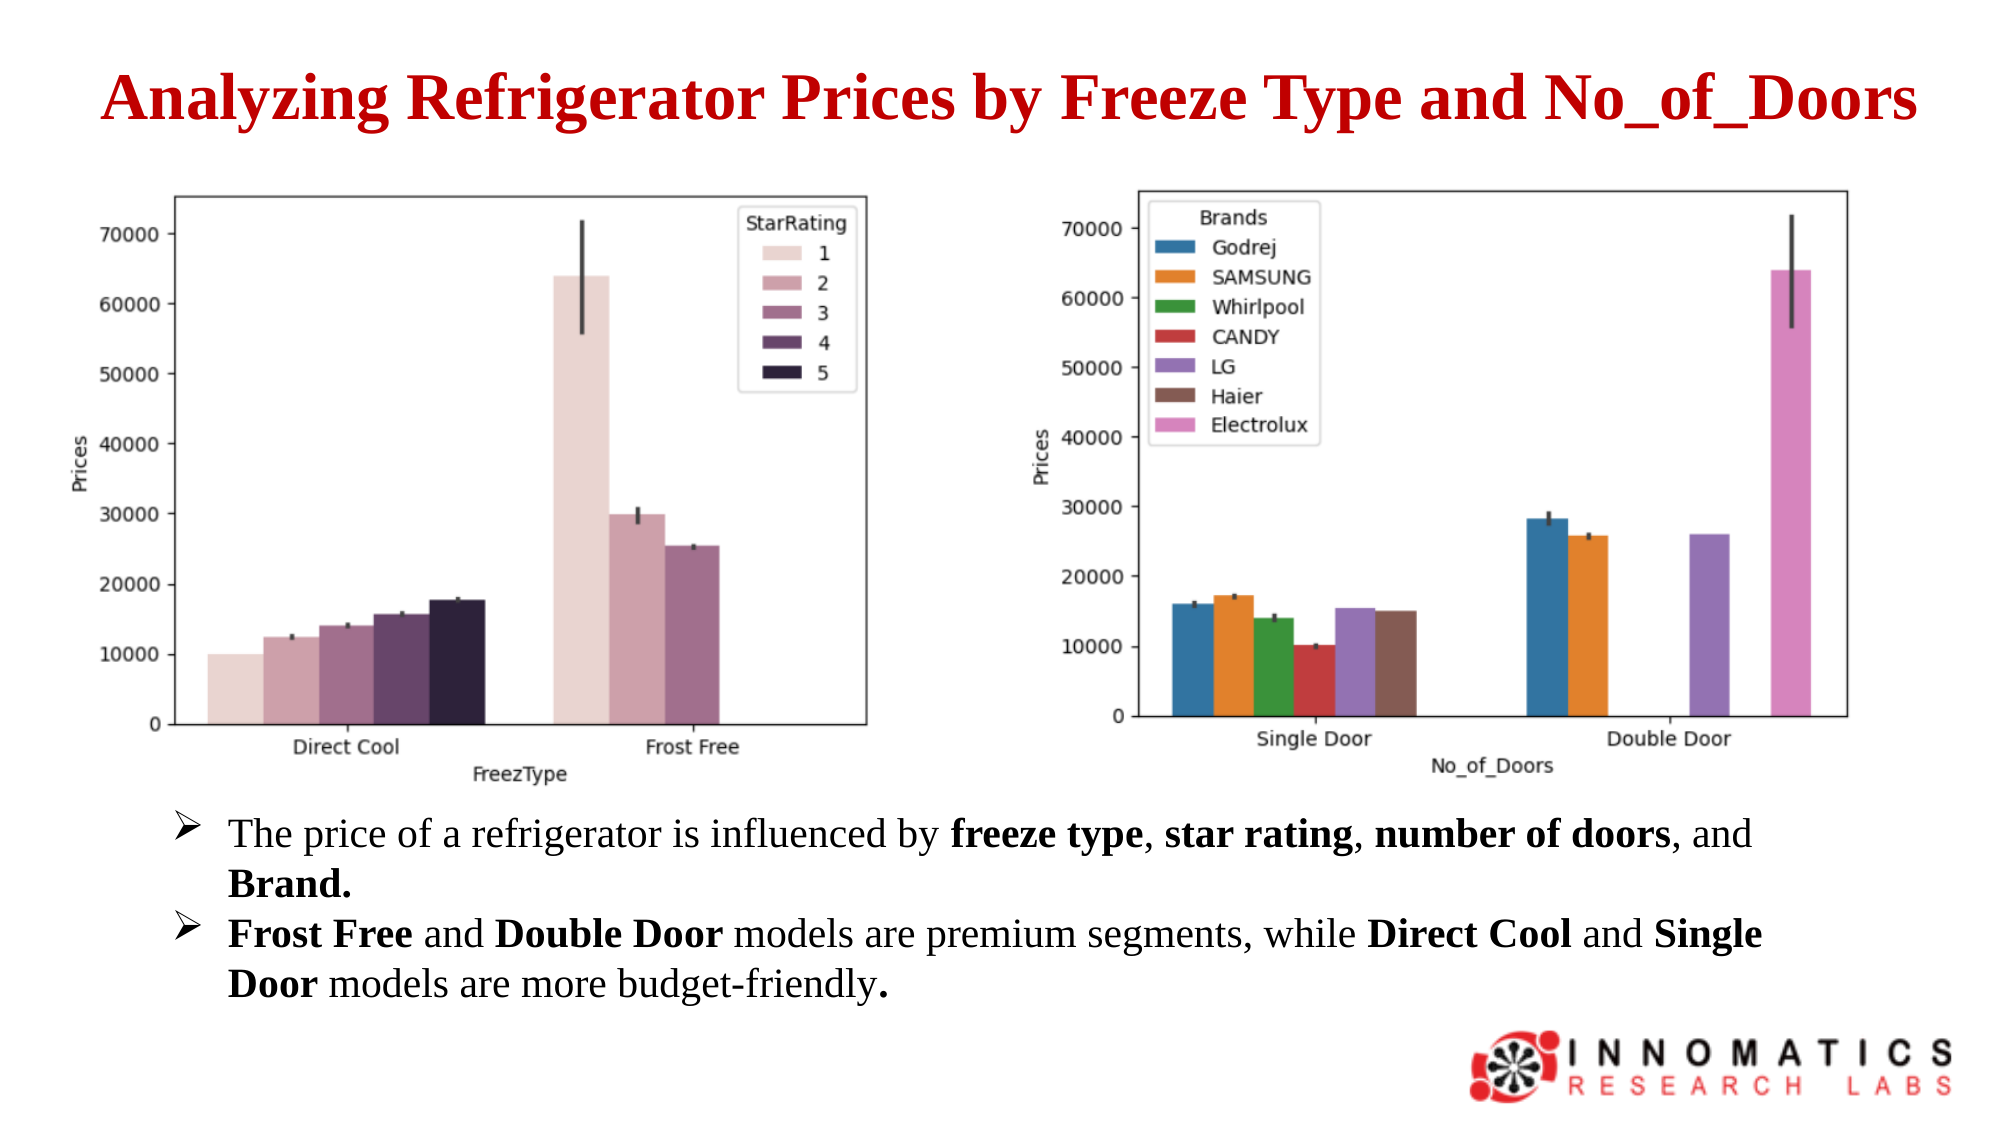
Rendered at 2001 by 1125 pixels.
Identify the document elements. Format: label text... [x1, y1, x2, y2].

picture [999, 186, 1898, 794]
picture [1445, 1014, 1975, 1125]
picture [32, 191, 931, 804]
text_box The price of a refrigerator is influenced by freeze type, star rating, number of doors, and Brand. Frost Free and Double Door models are premium segments, while Direct Cool and Single Door models are more budget-friendly. [156, 798, 1843, 1013]
text_box Analyzing Refrigerator Prices by Freeze Type and No_of_Doors [86, 45, 1978, 140]
